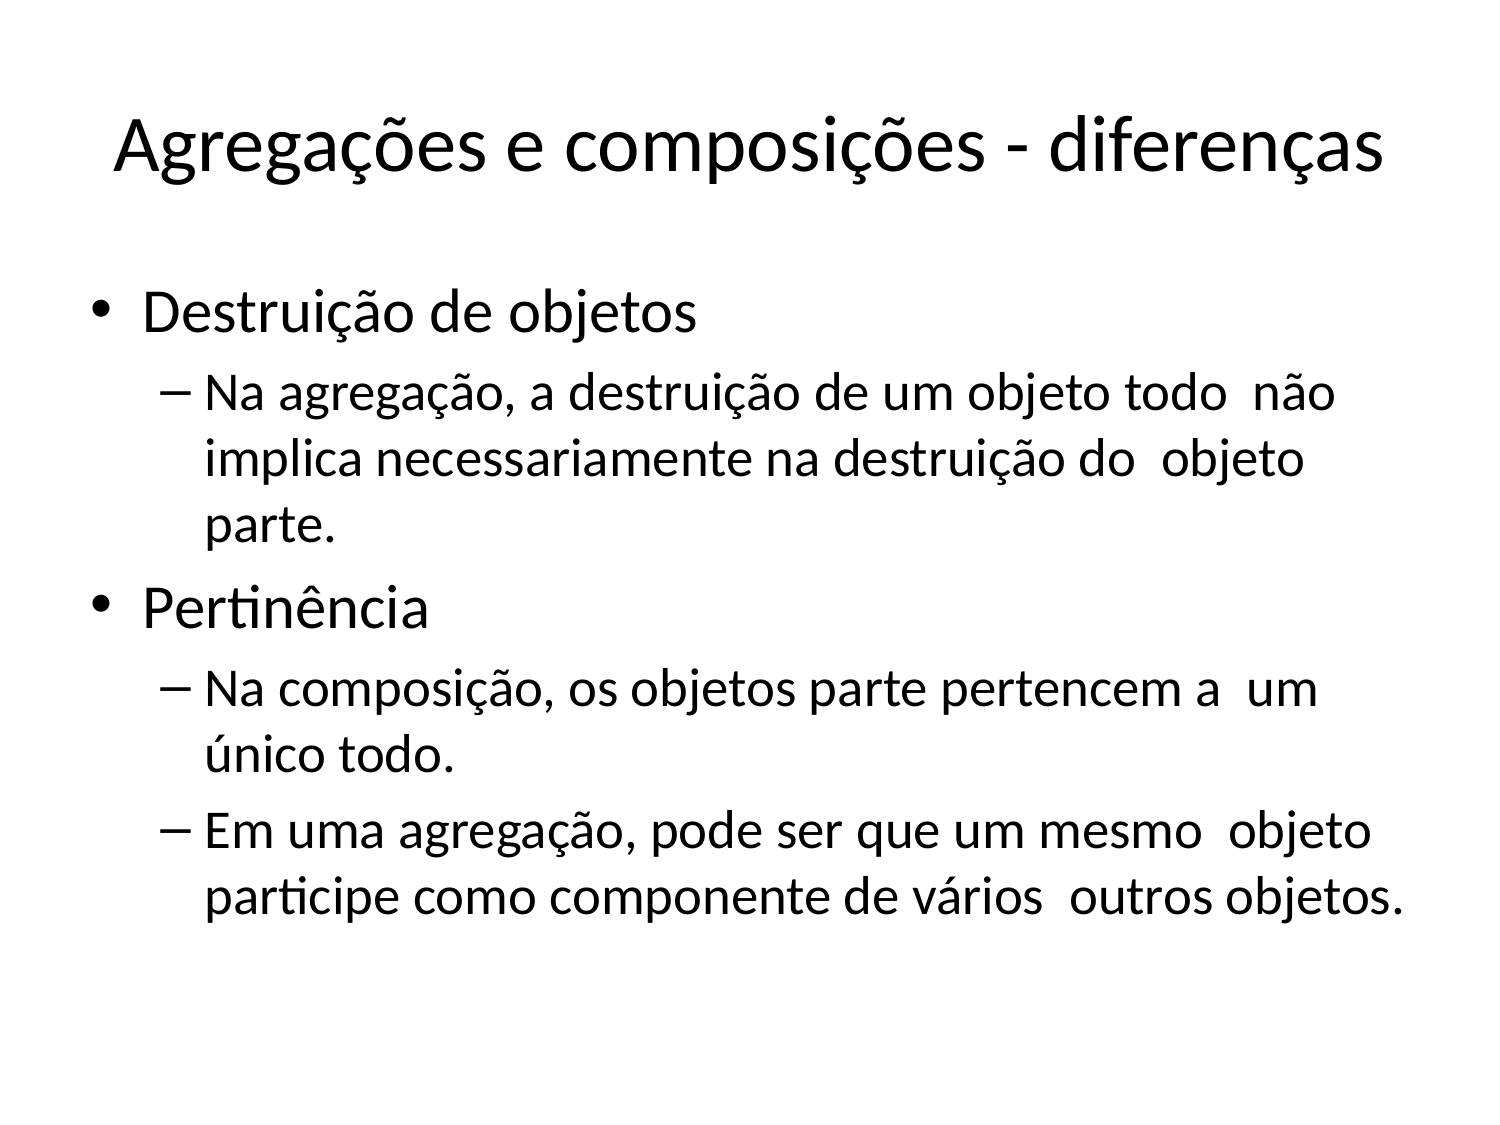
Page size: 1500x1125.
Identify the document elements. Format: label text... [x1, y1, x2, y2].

title Agregações e composições - diferenças [75, 45, 1425, 233]
list Destruição de objetos Na agregação, a destruição de um objeto todo não implica necessariamente na destruição do objeto parte. Pertinência Na composição, os objetos parte pertencem a um único todo. Em uma agregação, pode ser que um mesmo objeto participe como componente de vários outros objetos. [75, 262, 1425, 1005]
